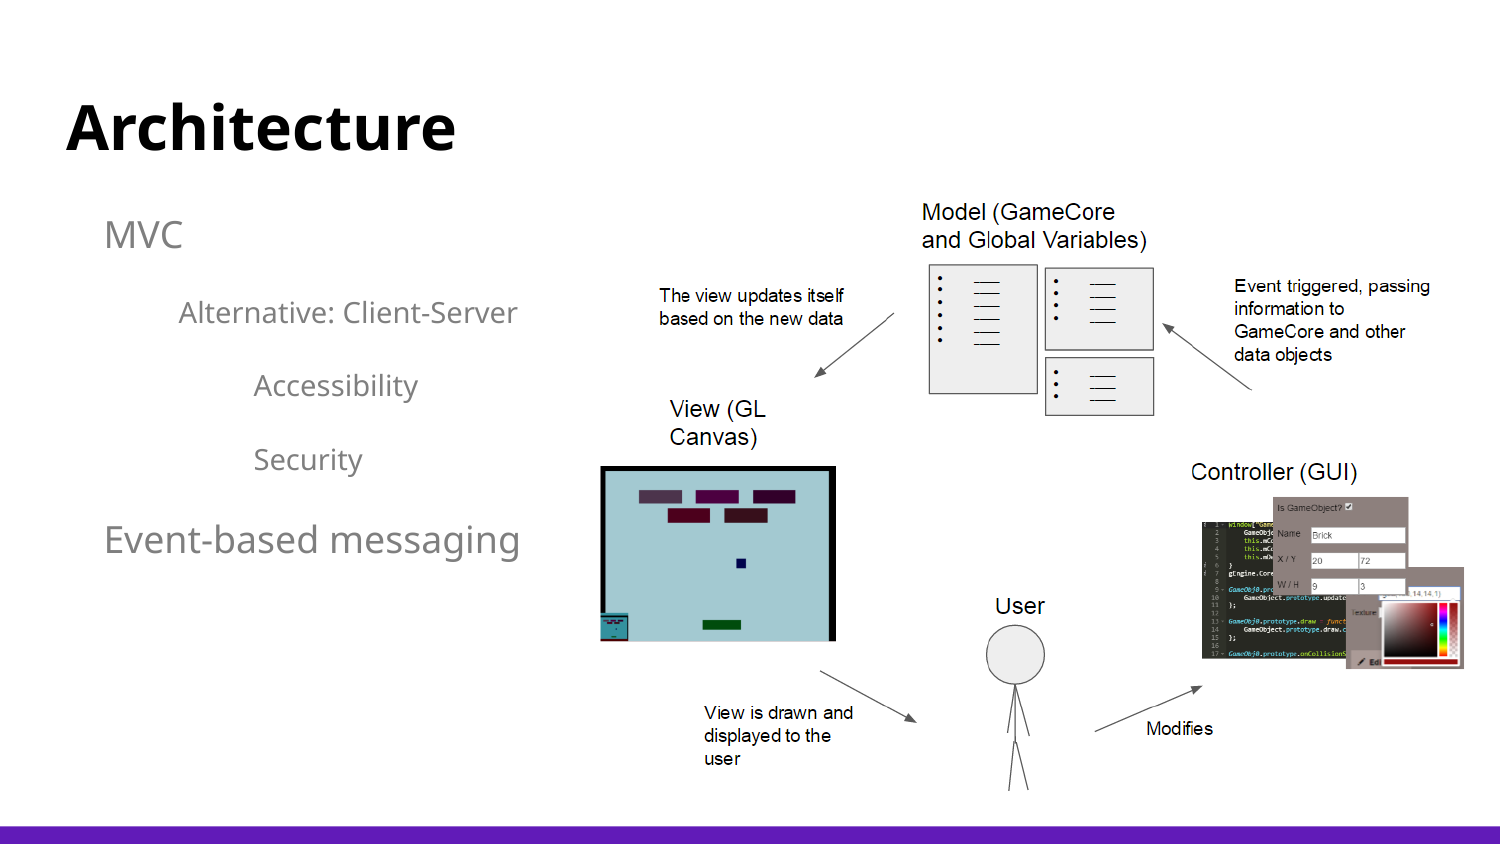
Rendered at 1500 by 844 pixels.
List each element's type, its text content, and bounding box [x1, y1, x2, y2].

list MVC Alternative: Client-Server Accessibility Security Event-based messaging [51, 189, 576, 750]
title Architecture [51, 72, 1449, 176]
text_box [0, 826, 1500, 844]
picture [581, 178, 1500, 813]
